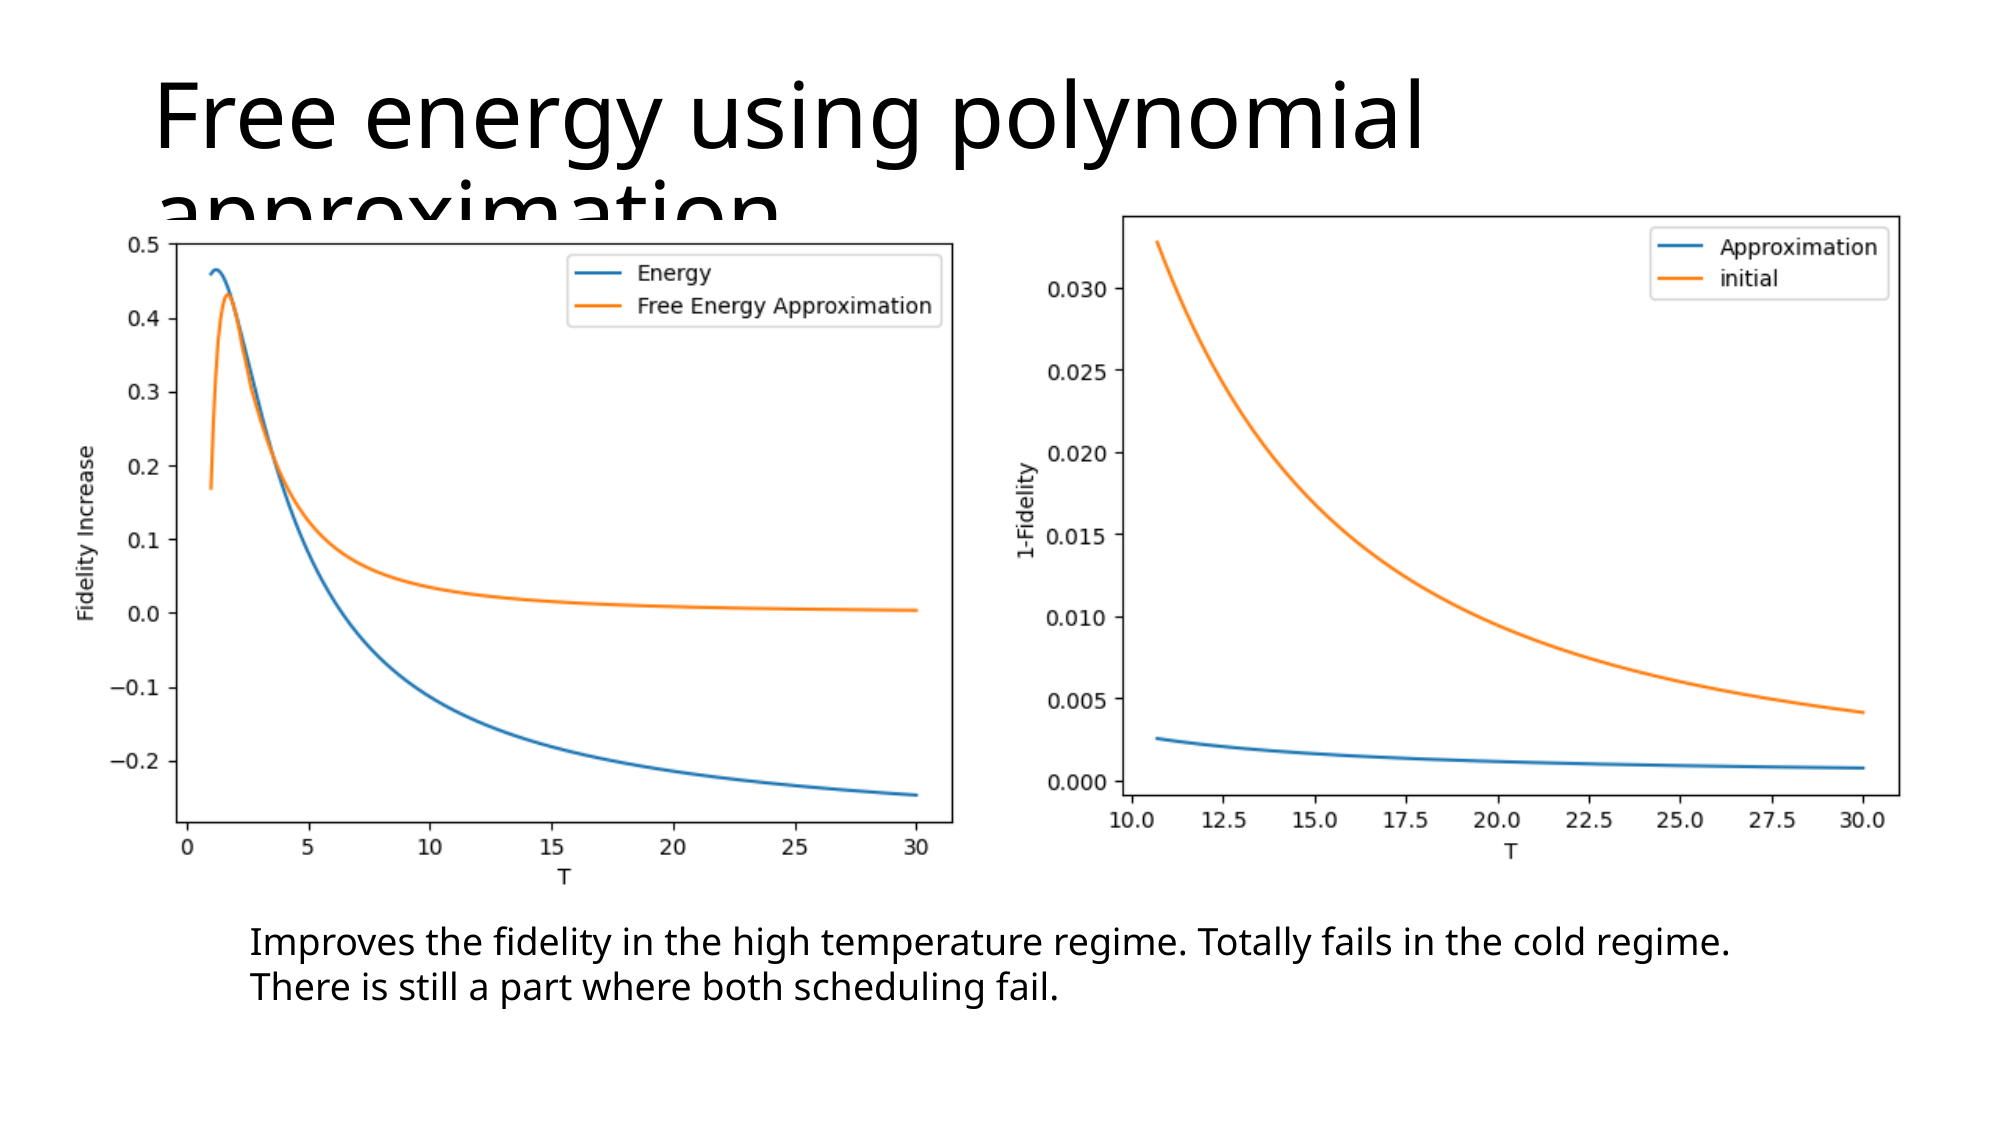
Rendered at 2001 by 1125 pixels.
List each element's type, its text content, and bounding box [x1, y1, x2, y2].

picture [999, 202, 1913, 879]
picture [62, 219, 967, 906]
title Free energy using polynomial approximation [137, 59, 1863, 278]
text_box Improves the fidelity in the high temperature regime. Totally fails in the cold regime. There is still a part where both scheduling fail. [235, 910, 1815, 1016]
